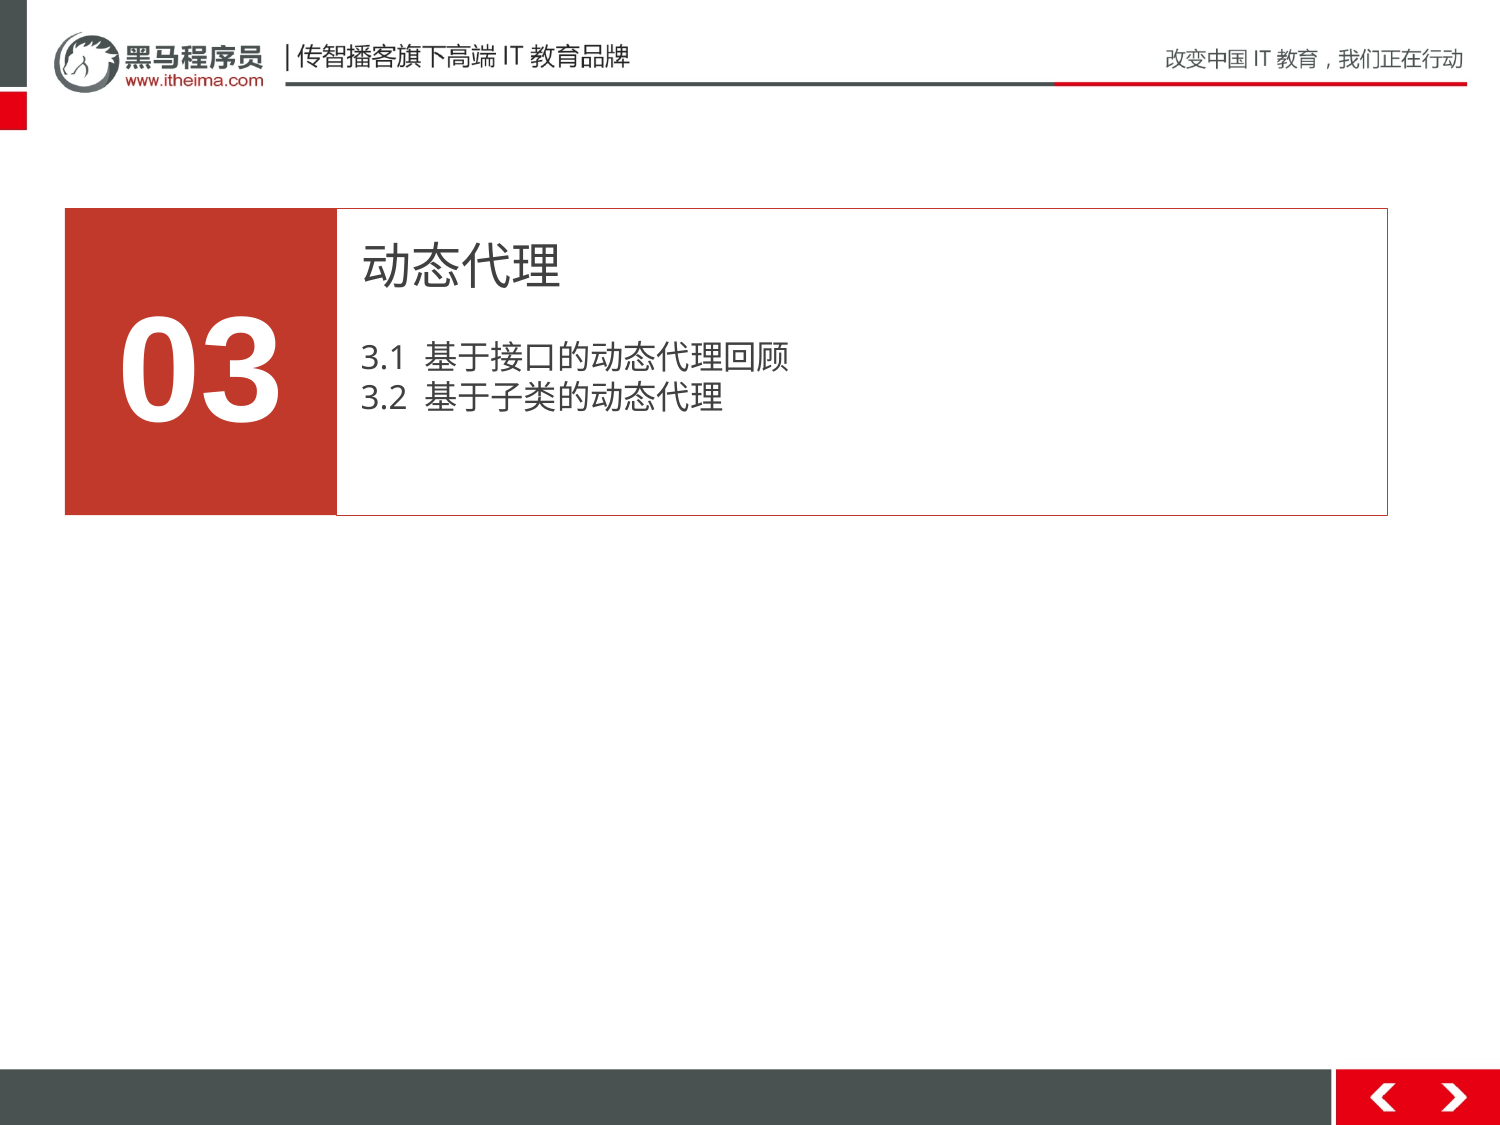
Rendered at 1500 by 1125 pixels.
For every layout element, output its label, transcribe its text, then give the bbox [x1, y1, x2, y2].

text_box 03 [63, 206, 339, 517]
picture [0, 0, 1500, 1125]
text_box [339, 206, 1390, 517]
